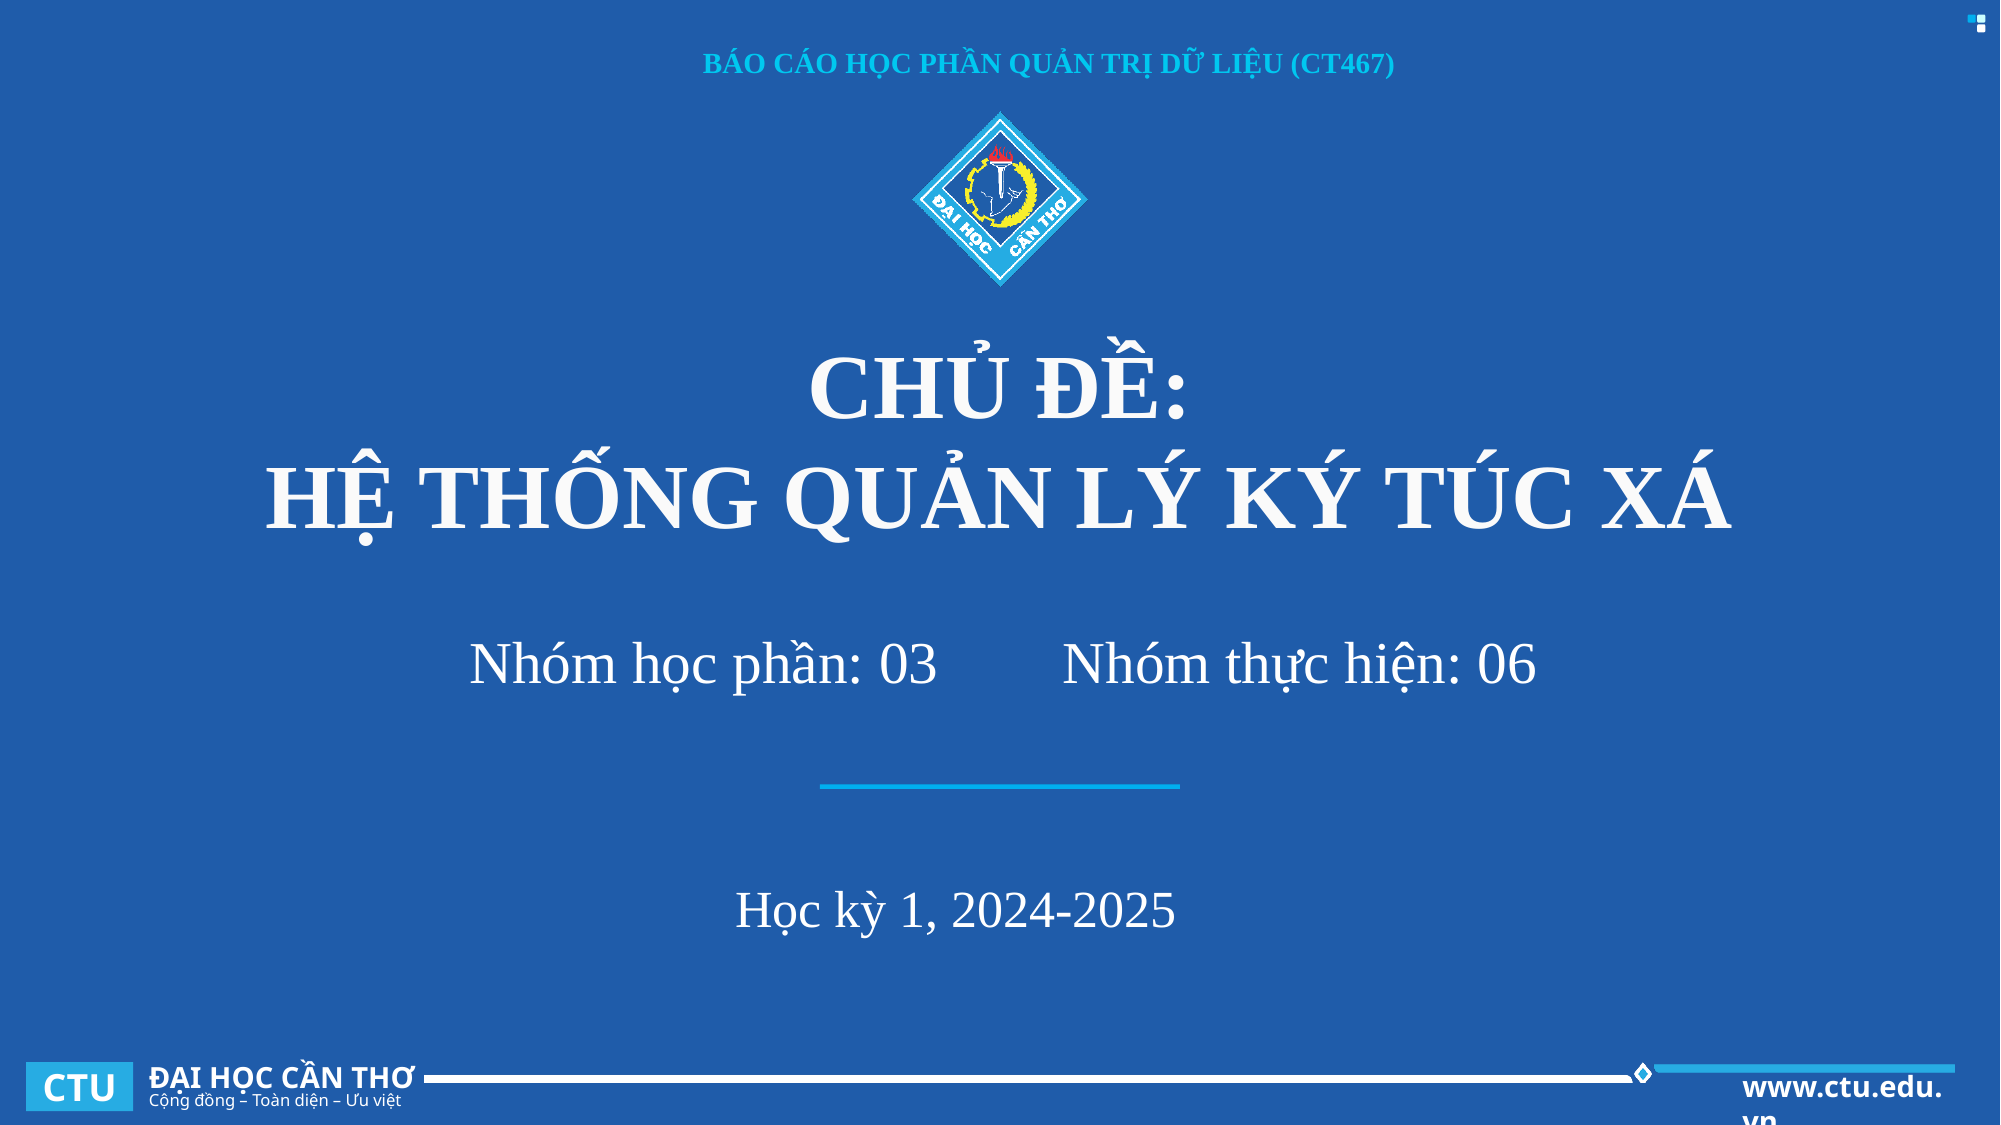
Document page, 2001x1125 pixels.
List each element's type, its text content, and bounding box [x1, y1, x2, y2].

title CHỦ ĐỀ: HỆ THỐNG QUẢN LÝ KÝ TÚC XÁ [80, 249, 1920, 555]
picture [912, 130, 1088, 249]
subtitle Nhóm học phần: 03 Nhóm thực hiện: 06 [165, 625, 1835, 755]
text_box Học kỳ 1, 2024-2025 [205, 874, 1706, 954]
text_box BÁO CÁO HỌC PHẦN QUẢN TRỊ DỮ LIỆU (CT467) [289, 29, 1809, 130]
picture [424, 1062, 1955, 1083]
